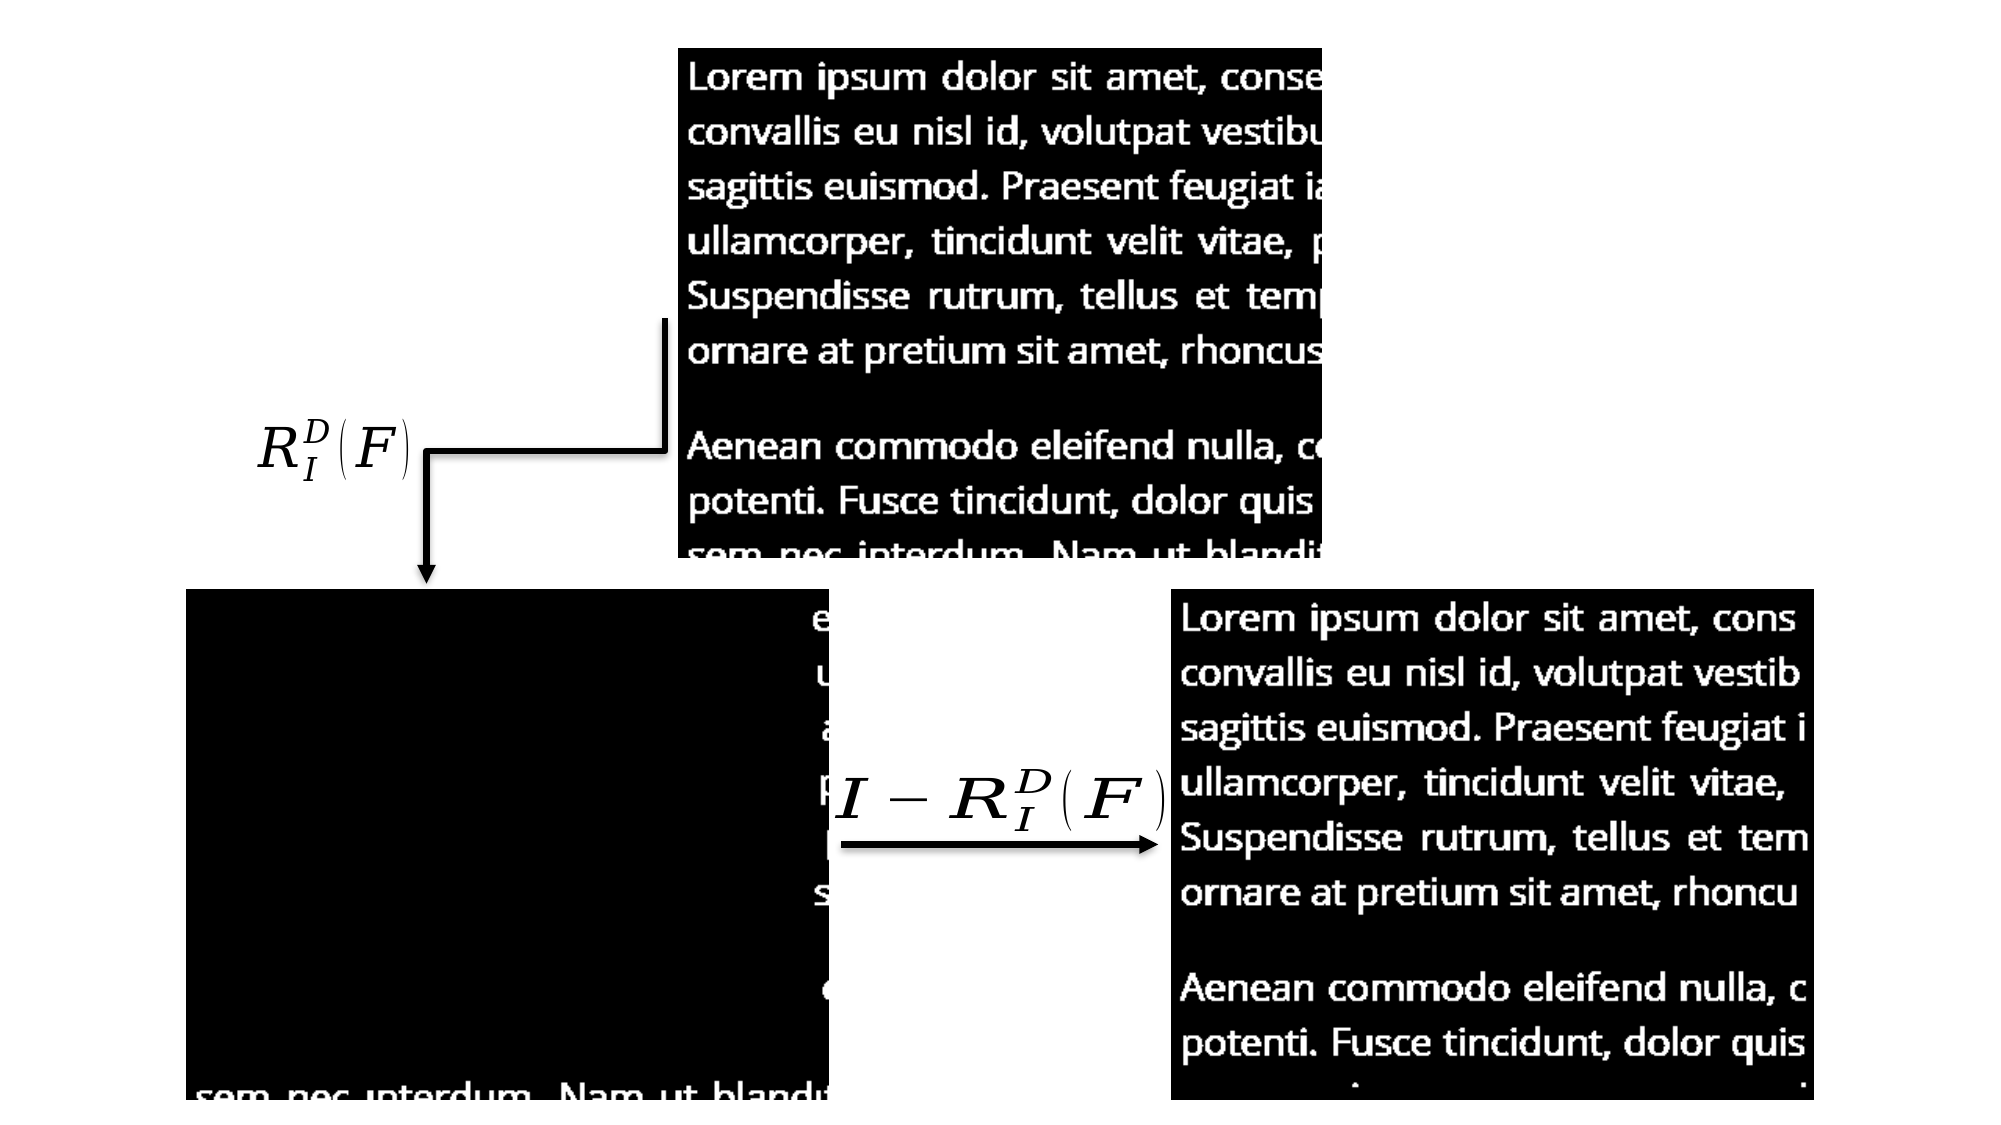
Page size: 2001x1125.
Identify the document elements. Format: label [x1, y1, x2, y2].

text_box [185, 317, 829, 1100]
text_box [830, 589, 1814, 1100]
picture [678, 47, 1322, 558]
